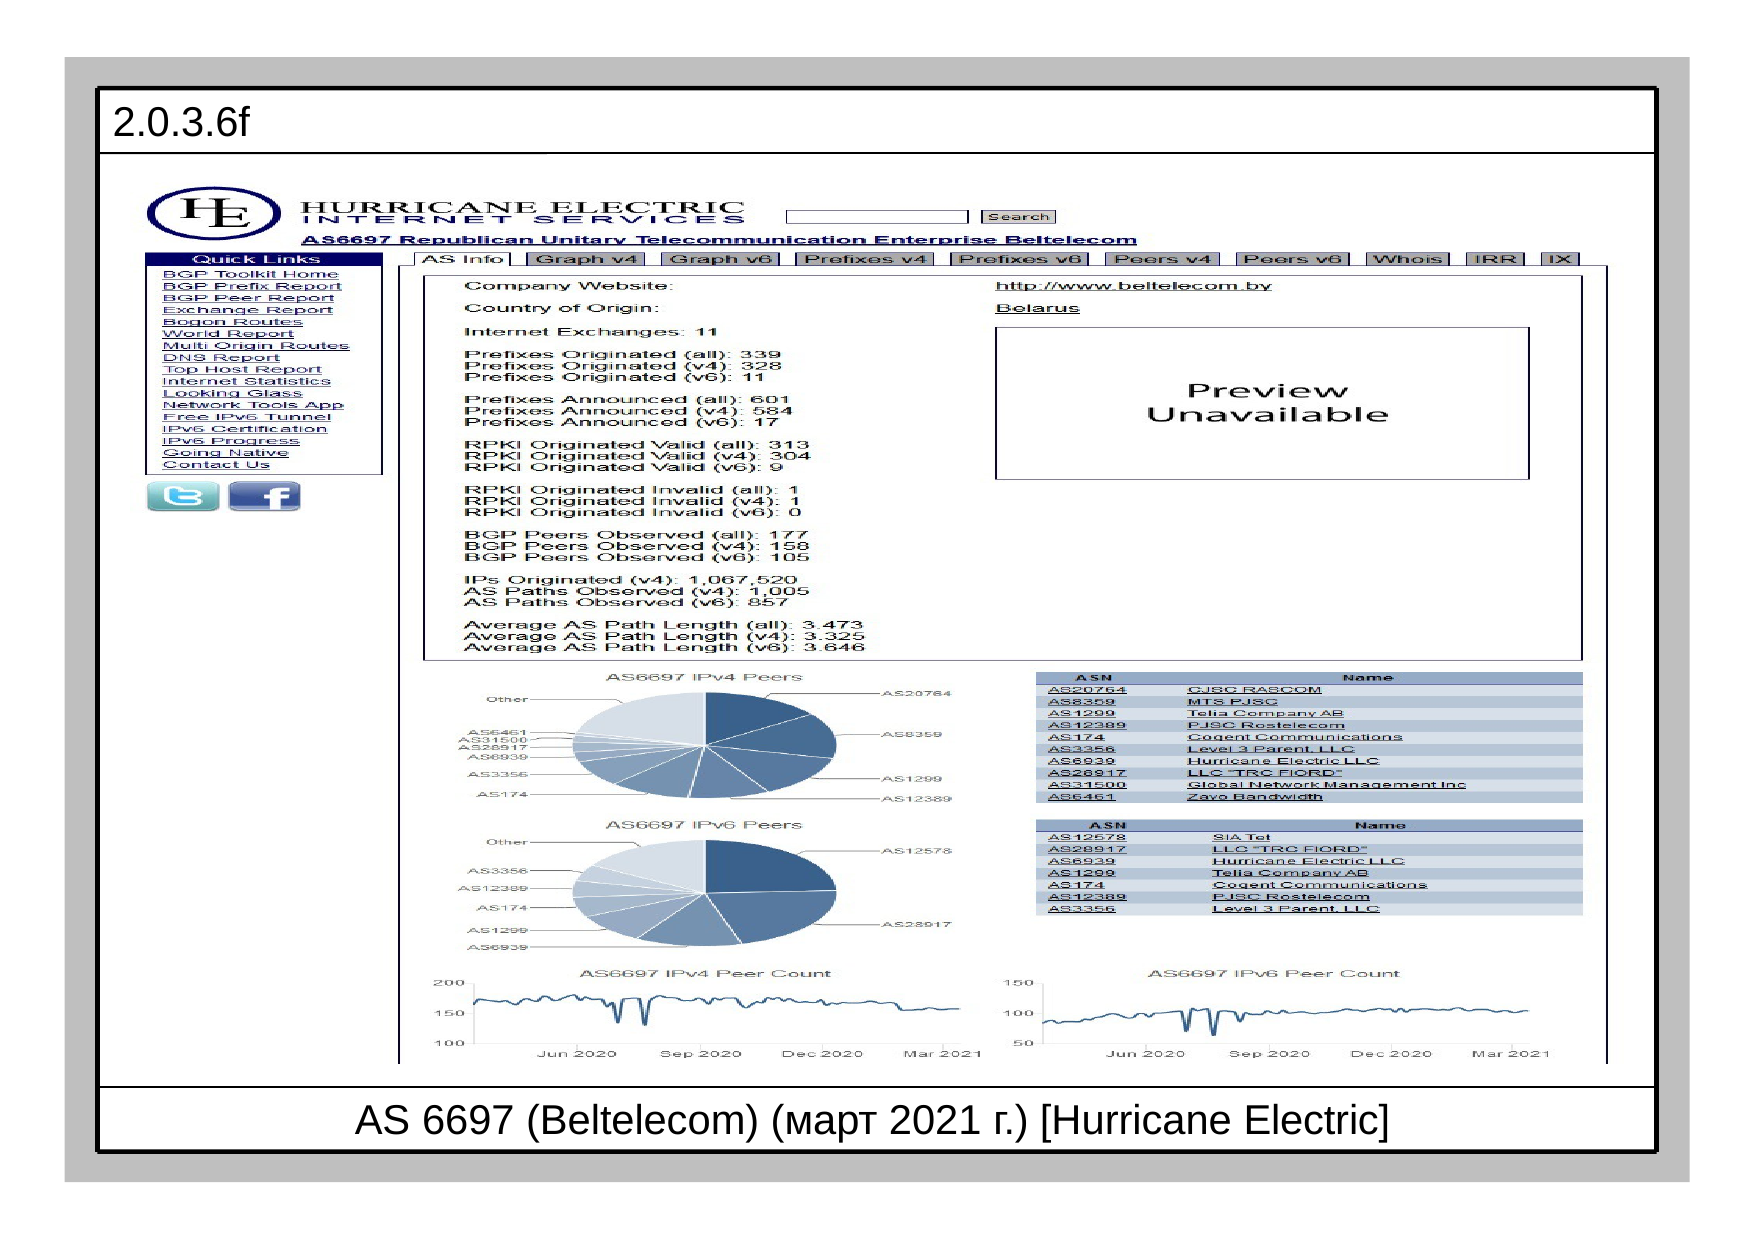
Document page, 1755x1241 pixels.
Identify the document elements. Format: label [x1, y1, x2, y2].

text_box [97, 85, 1657, 1155]
